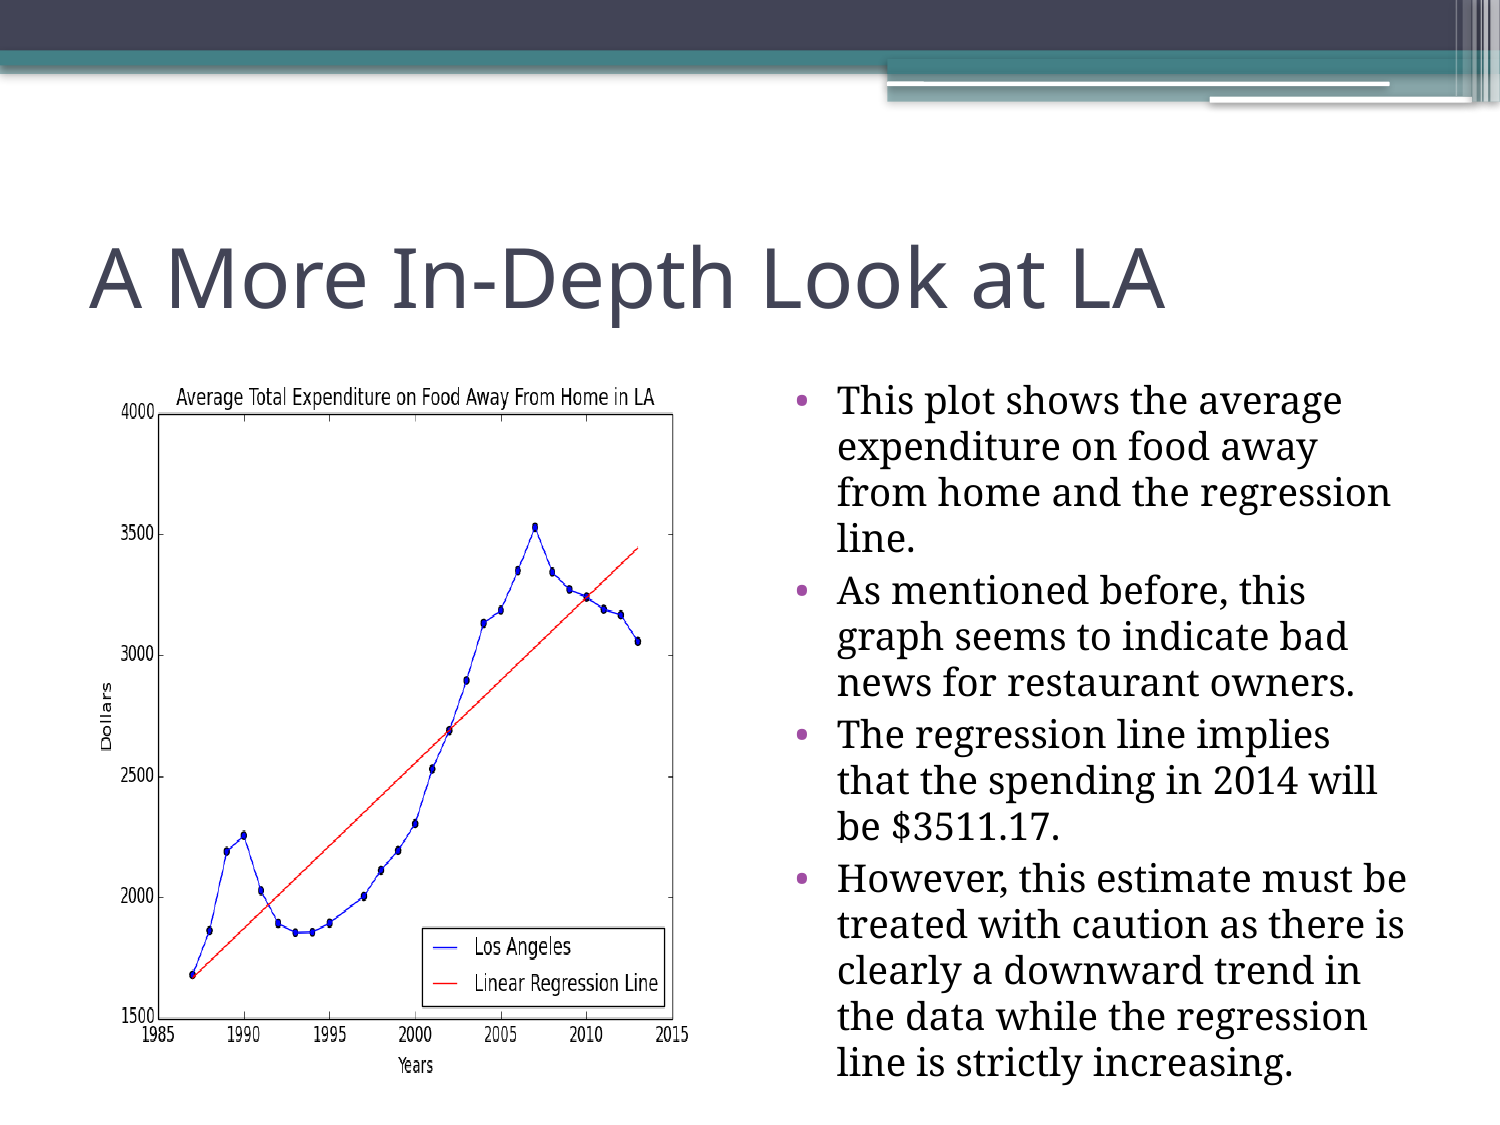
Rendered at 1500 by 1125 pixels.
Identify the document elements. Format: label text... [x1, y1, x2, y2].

list This plot shows the average expenditure on food away from home and the regression line. As mentioned before, this graph seems to indicate bad news for restaurant owners. The regression line implies that the spending in 2014 will be $3511.17. However, this estimate must be treated with caution as there is clearly a downward trend in the data while the regression line is strictly increasing. [762, 368, 1425, 1112]
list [74, 337, 738, 1095]
title A More In-Depth Look at LA [75, 187, 1425, 363]
